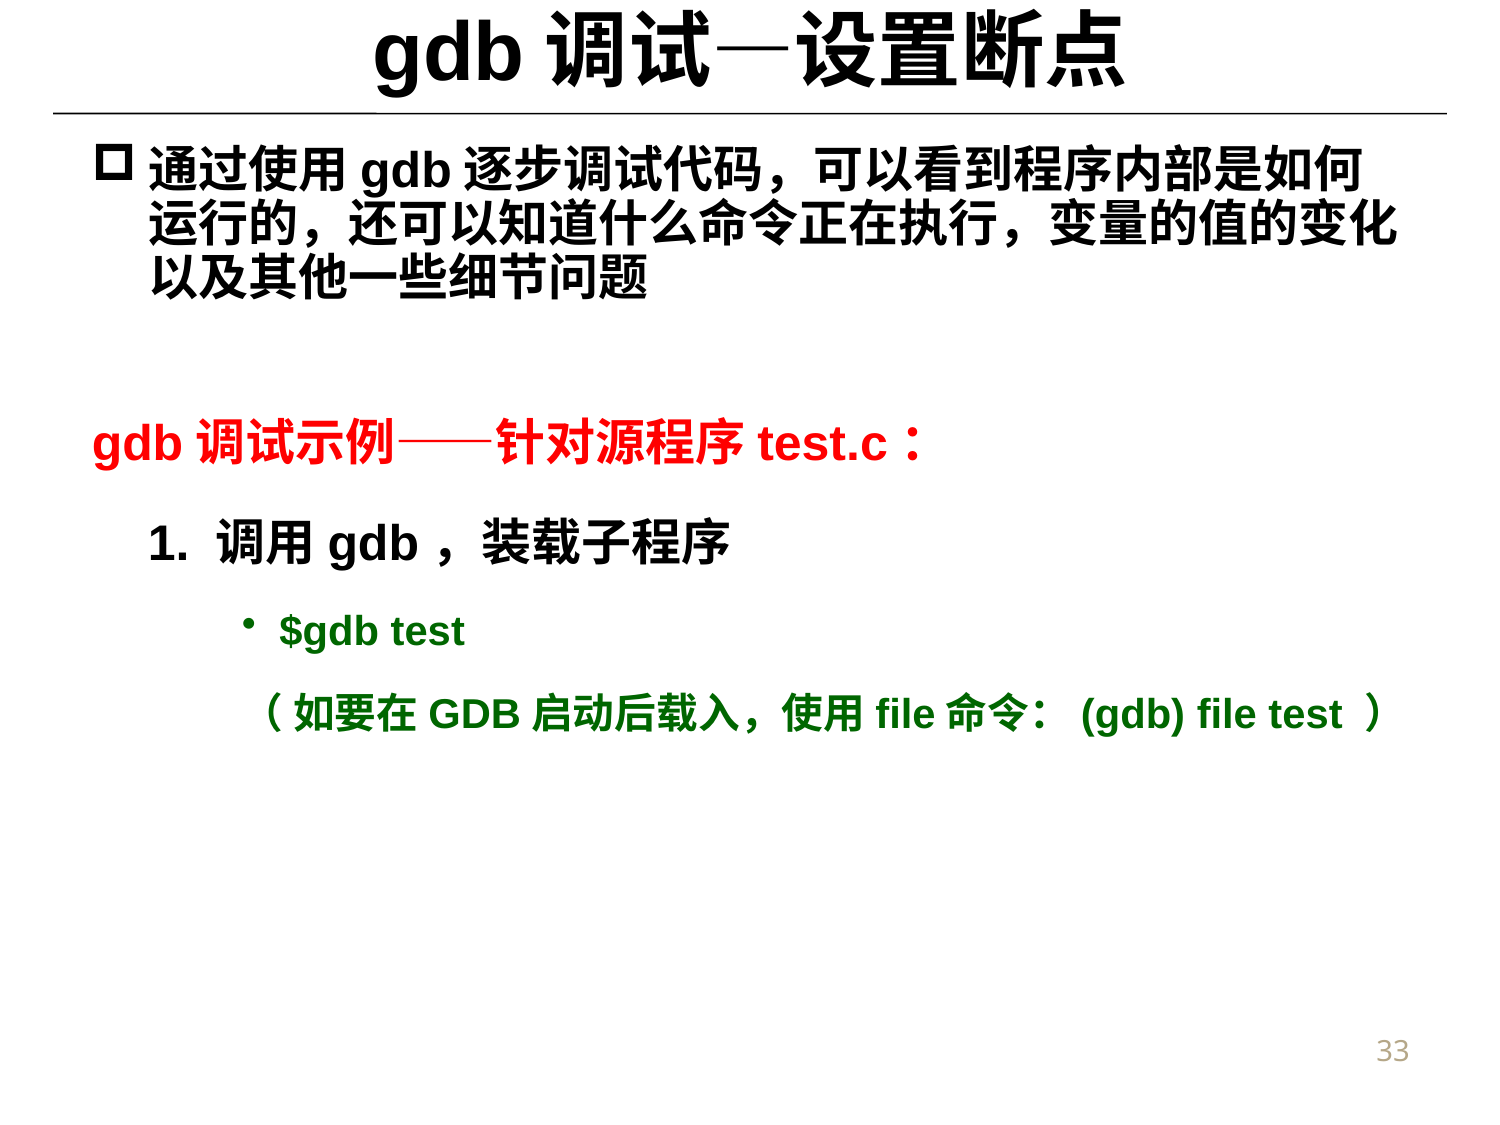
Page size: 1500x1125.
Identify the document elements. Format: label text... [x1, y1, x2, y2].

title gdb调试—设置断点 [74, 0, 1426, 94]
list 通过使用gdb逐步调试代码，可以看到程序内部是如何运行的，还可以知道什么命令正在执行，变量的值的变化以及其他一些细节问题 gdb调试示例——针对源程序test.c： 1. 调用gdb，装载子程序 $gdb test （ 如要在GDB启动后载入，使用file命令：(gdb) file test ） [76, 136, 1428, 994]
slide_number 33 [1074, 1024, 1426, 1103]
